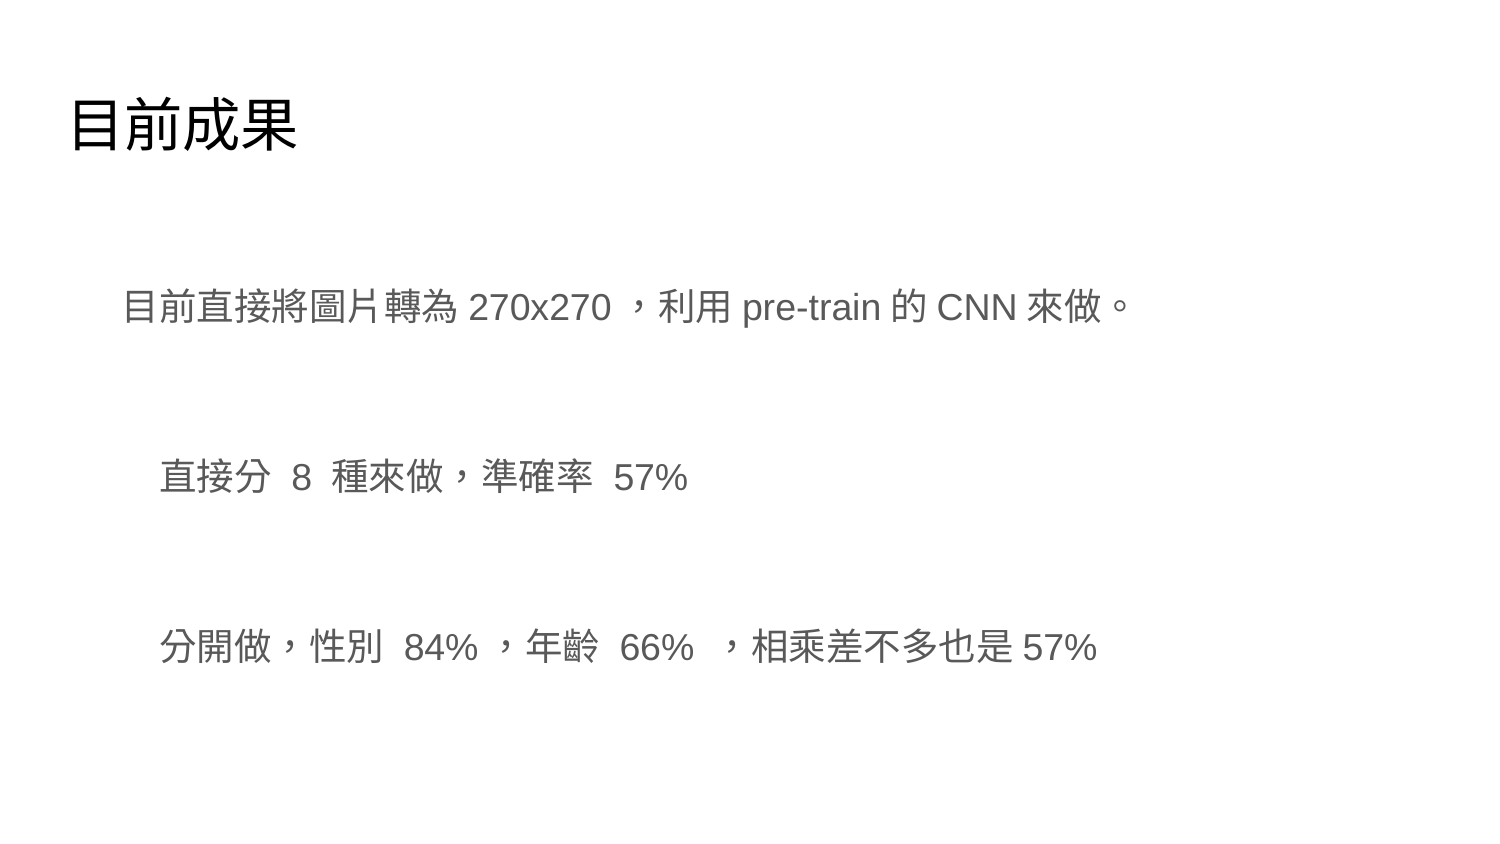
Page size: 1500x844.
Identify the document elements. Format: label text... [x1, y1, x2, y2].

list 目前直接將圖片轉為270x270，利用pre-train的CNN來做。 直接分 8 種來做，準確率 57% 分開做，性別 84%，年齡 66% ，相乘差不多也是57% [106, 260, 1449, 750]
title 目前成果 [51, 72, 1449, 167]
